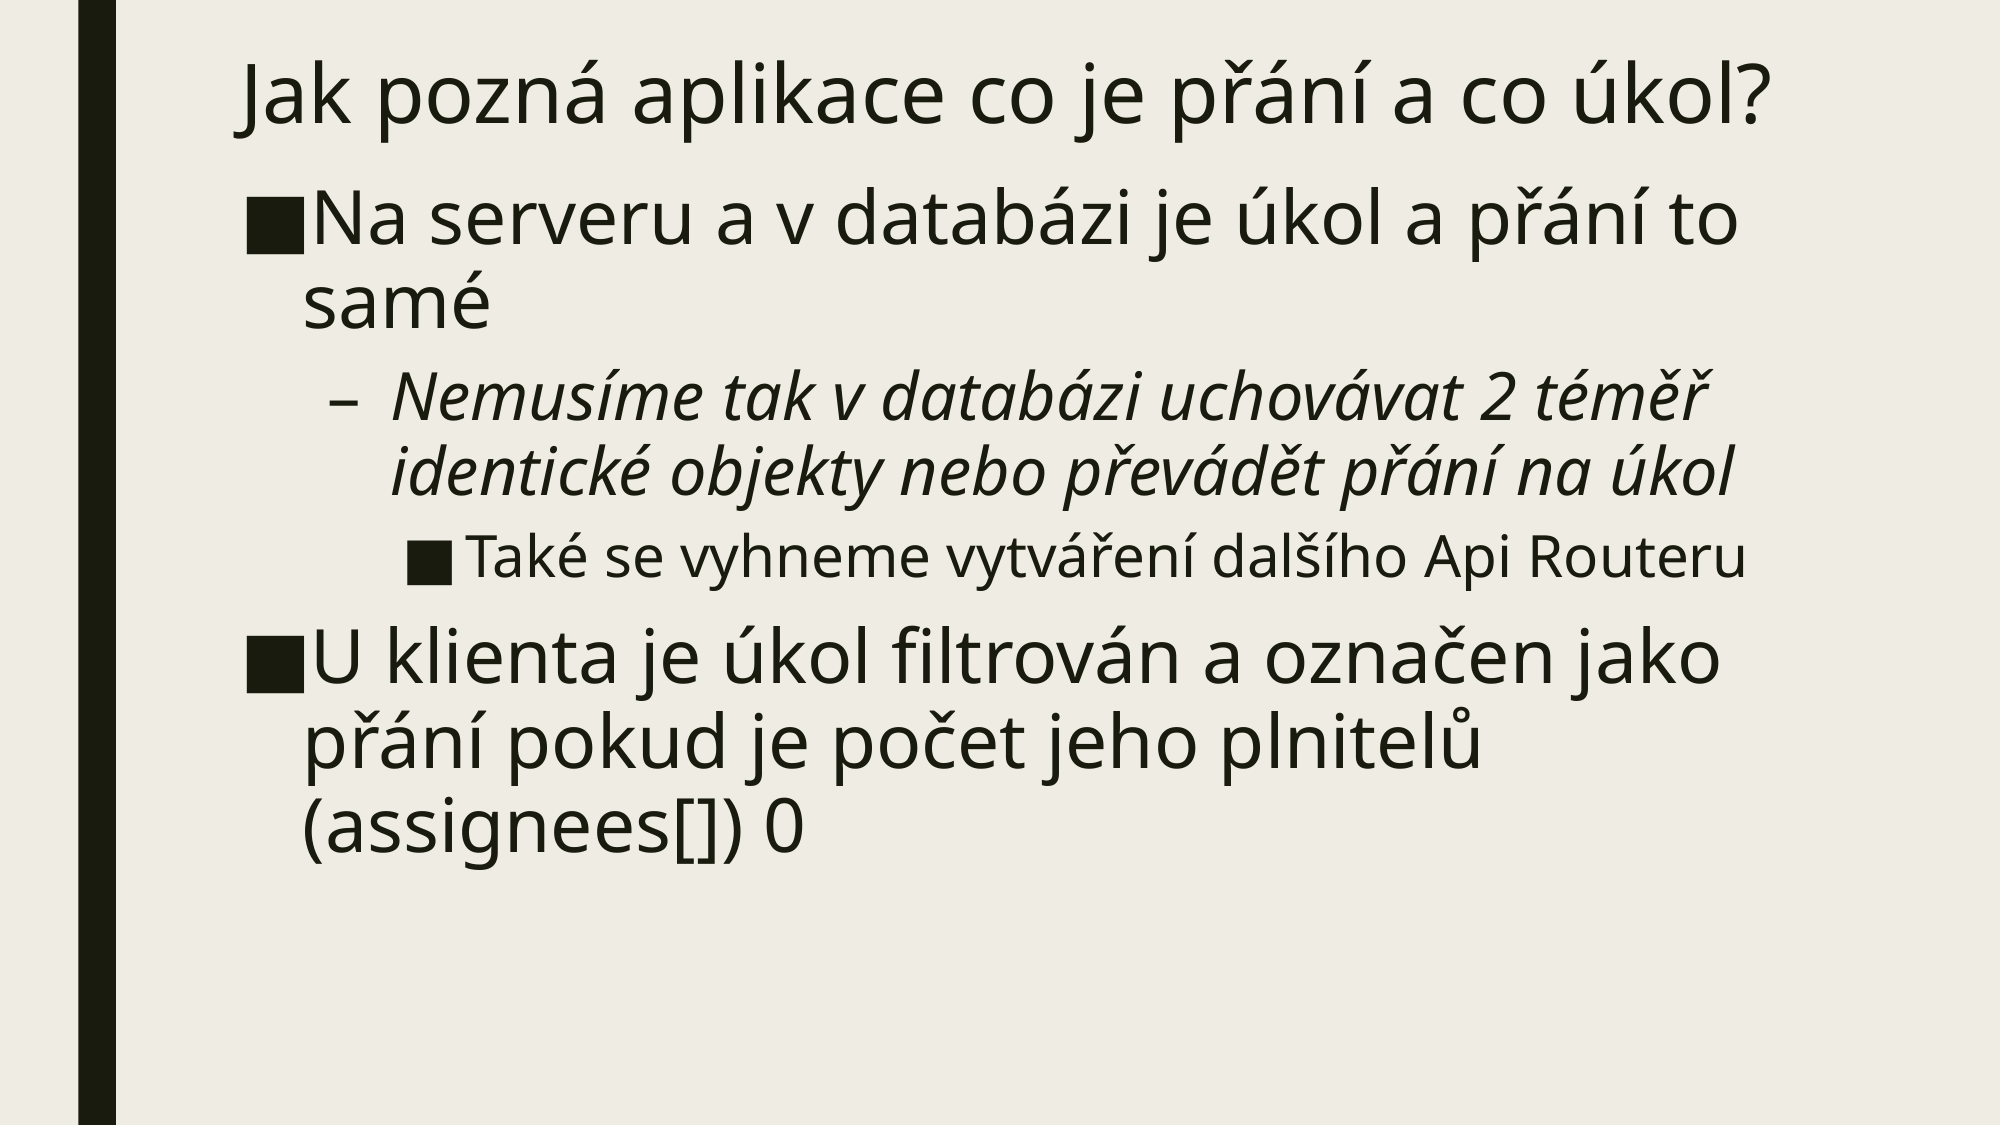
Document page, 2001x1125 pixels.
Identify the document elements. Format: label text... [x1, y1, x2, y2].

list Na serveru a v databázi je úkol a přání to samé Nemusíme tak v databázi uchovávat 2 téměř identické objekty nebo převádět přání na úkol Také se vyhneme vytváření dalšího Api Routeru U klienta je úkol filtrován a označen jako přání pokud je počet jeho plnitelů (assignees[]) 0 [225, 169, 1800, 1021]
title Jak pozná aplikace co je přání a co úkol? [225, 45, 1800, 152]
